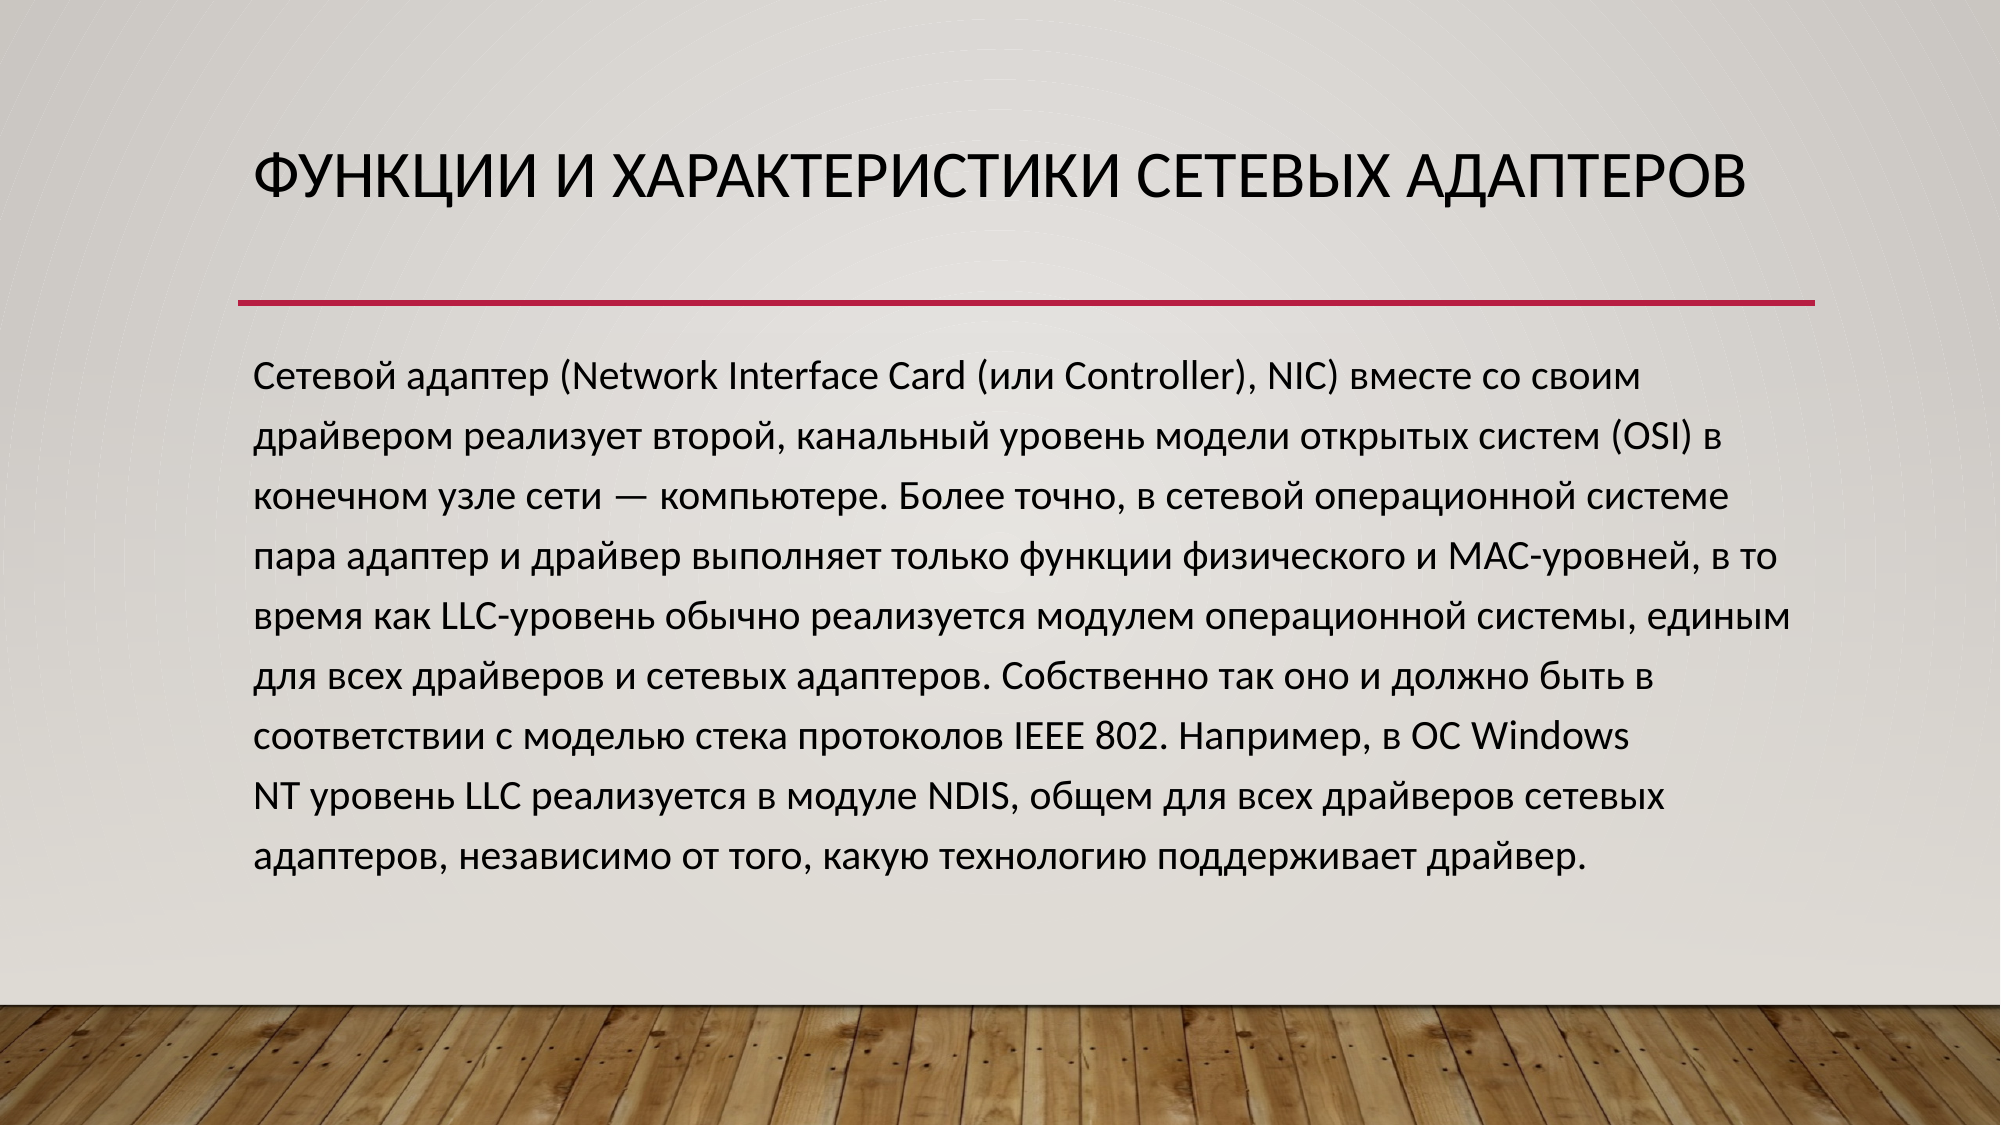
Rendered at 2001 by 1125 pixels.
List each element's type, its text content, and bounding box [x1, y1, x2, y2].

picture [0, 1005, 2000, 1125]
title Функции и характеристики сетевых адаптеров [238, 131, 1814, 305]
list Сетевой адаптер (Network Interface Card (или Controller), NIC) вместе со своим драйвером реализует второй, канальный уровень модели открытых систем (OSI) в конечном узле сети — компьютере. Более точно, в сетевой операционной системе пара адаптер и драйвер выполняет только функции физического и MAC-уровней, в то время как LLC-уровень обычно реализуется модулем операционной системы, единым для всех драйверов и сетевых адаптеров. Собственно так оно и должно быть в соответствии с моделью стека протоколов IEEE 802. Например, в ОС Windows NT уровень LLC реализуется в модуле NDIS, общем для всех драйверов сетевых адаптеров, независимо от того, какую технологию поддерживает драйвер. [238, 330, 1814, 897]
